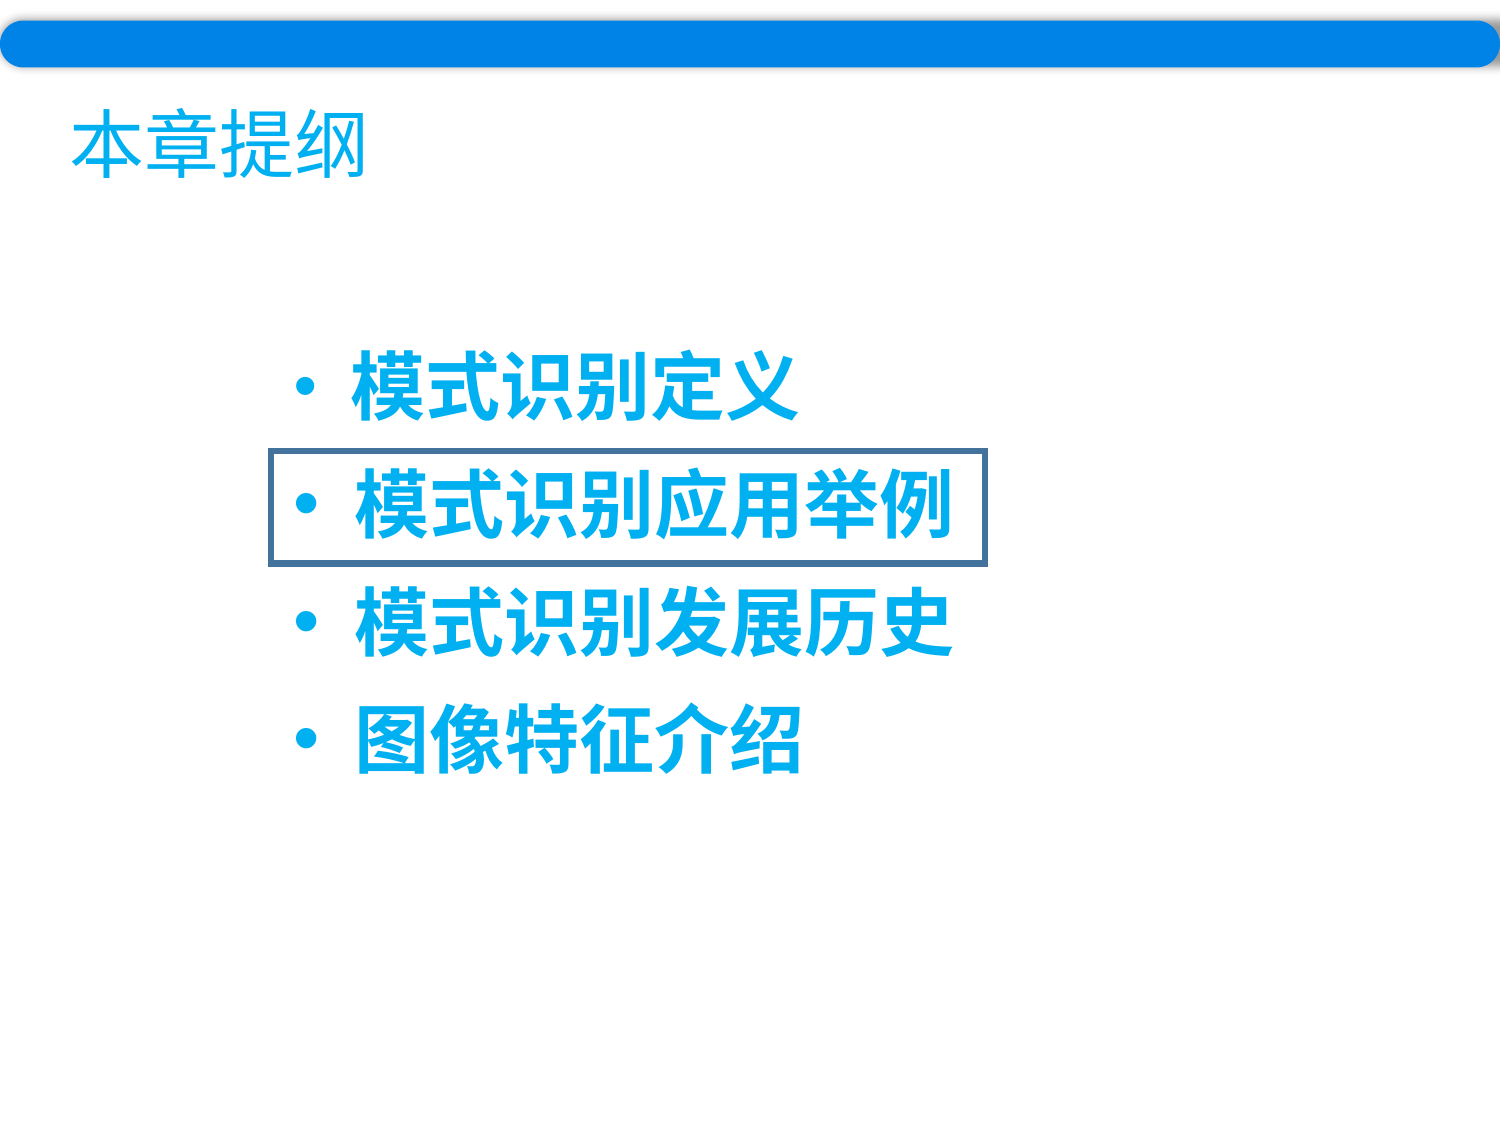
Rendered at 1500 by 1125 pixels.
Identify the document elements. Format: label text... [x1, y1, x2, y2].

text_box 本章提纲 [55, 90, 385, 286]
text_box [0, 19, 1500, 69]
text_box [270, 450, 986, 565]
text_box 模式识别定义 模式识别应用举例 模式识别发展历史 图像特征介绍 [279, 332, 1500, 1053]
